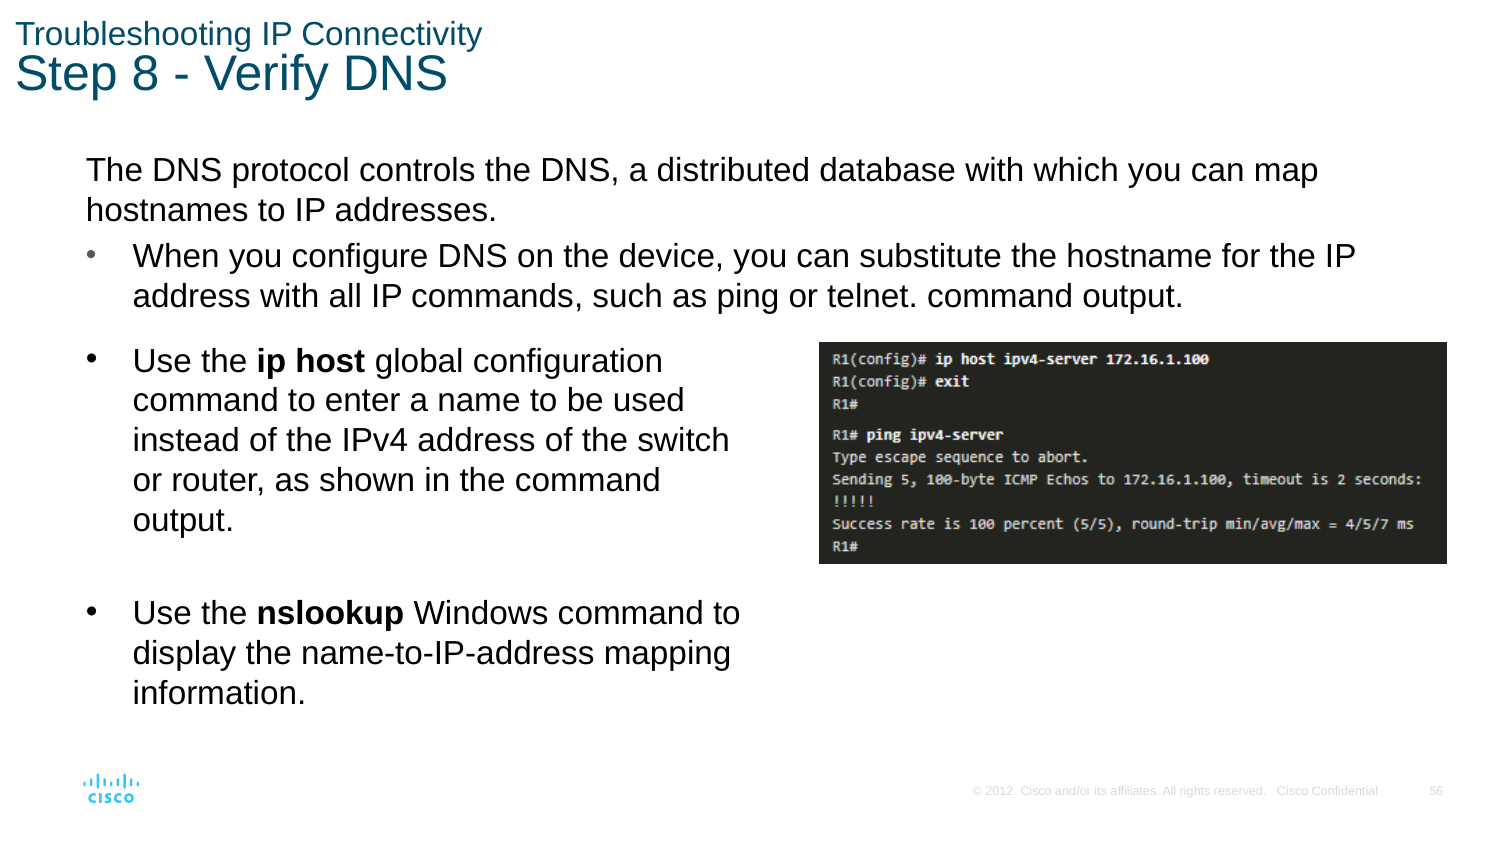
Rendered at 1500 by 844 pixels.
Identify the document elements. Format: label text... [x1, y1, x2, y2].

text_box Use the ip host global configuration command to enter a name to be used instead of the IPv4 address of the switch or router, as shown in the command output. Use the nslookup Windows command to display the name-to-IP-address mapping information. [70, 331, 769, 704]
title Troubleshooting IP Connectivity Step 8 - Verify DNS [0, 0, 1369, 121]
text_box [819, 342, 1447, 564]
list The DNS protocol controls the DNS, a distributed database with which you can map hostnames to IP addresses. When you configure DNS on the device, you can substitute the hostname for the IP address with all IP commands, such as ping or telnet. command output. [70, 140, 1430, 316]
